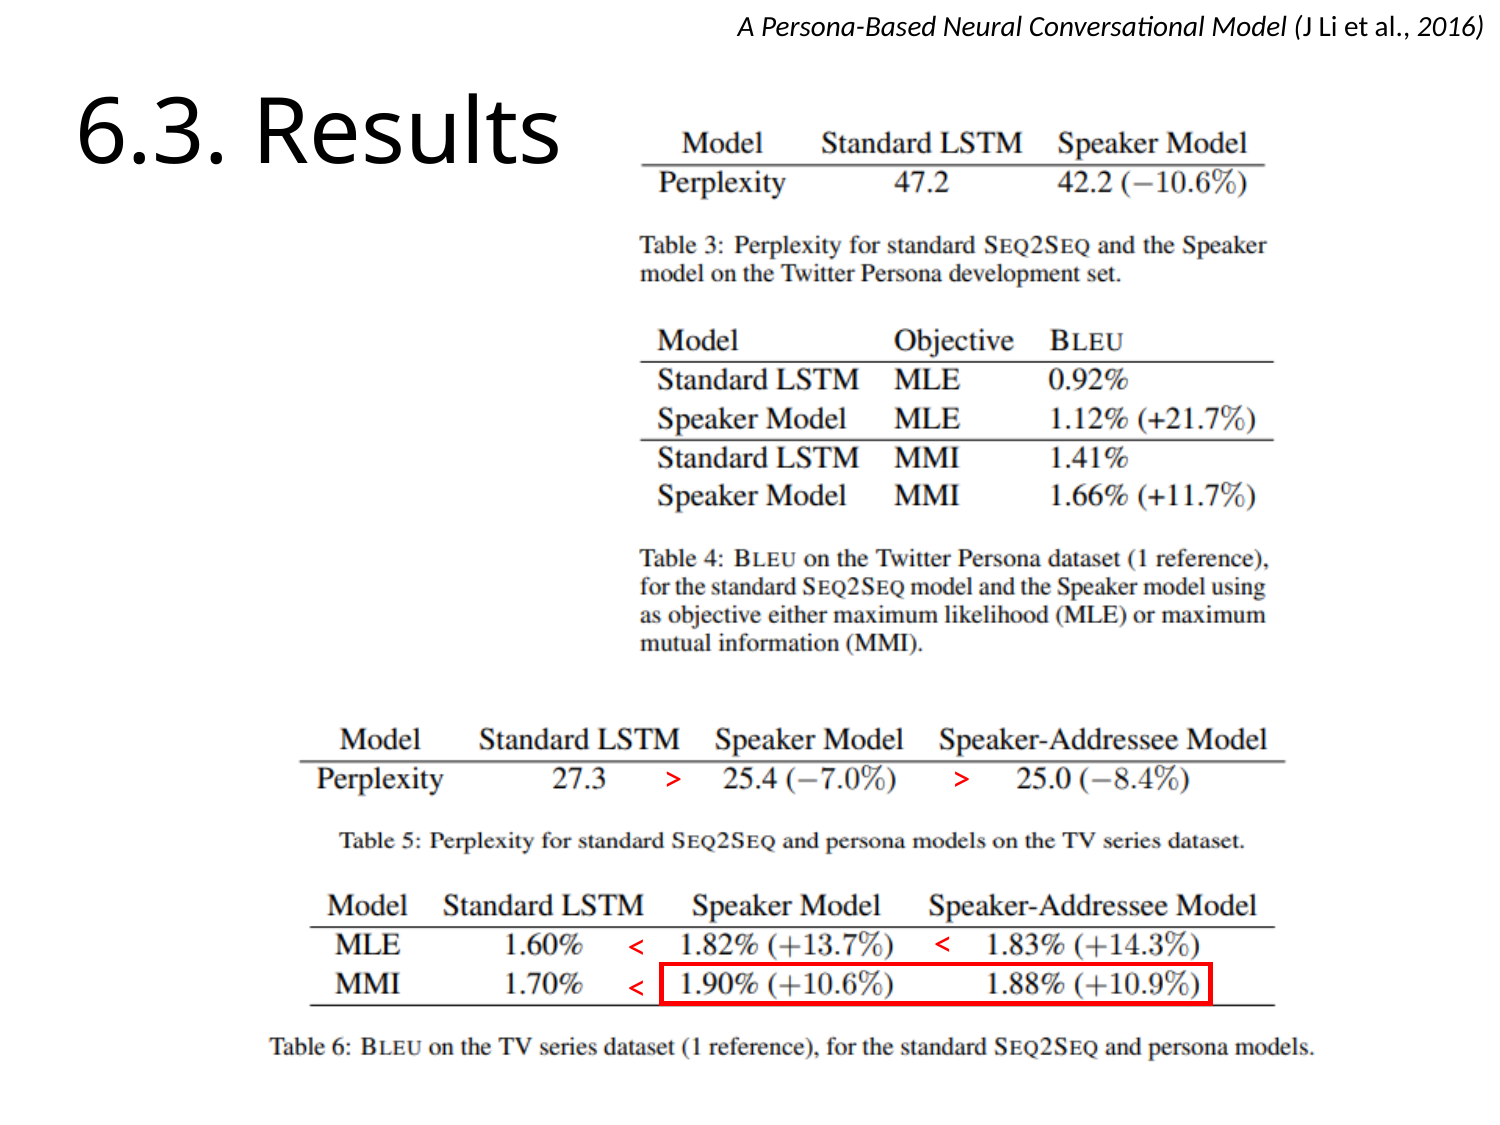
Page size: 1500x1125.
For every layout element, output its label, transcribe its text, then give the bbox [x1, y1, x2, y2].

text_box A Persona-Based Neural Conversational Model (J Li et al., 2016) [722, 0, 1500, 50]
picture [624, 114, 1280, 670]
title 6.3. Results [60, 59, 1440, 209]
picture [244, 715, 1324, 1066]
